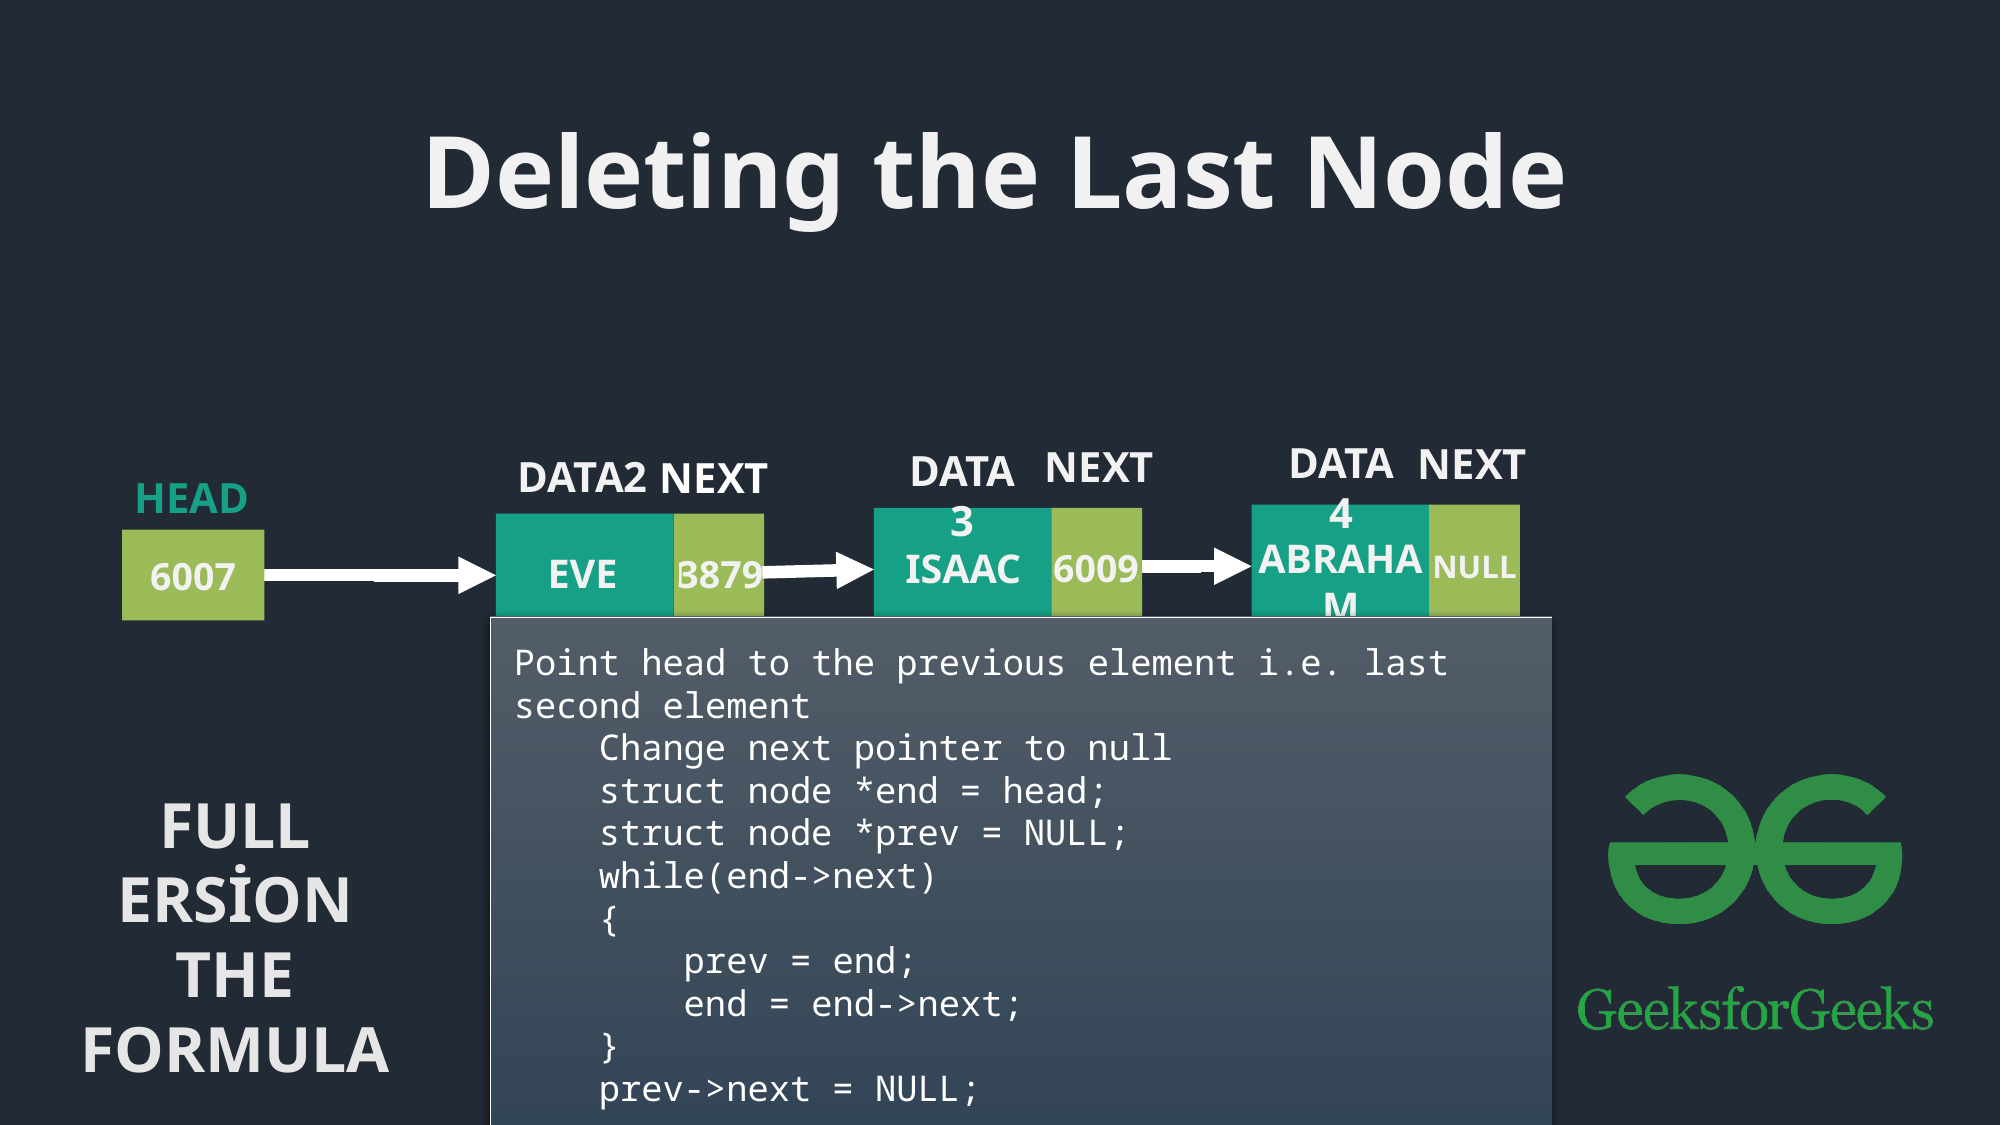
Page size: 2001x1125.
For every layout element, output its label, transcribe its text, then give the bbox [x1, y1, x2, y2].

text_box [115, 429, 1572, 699]
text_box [1575, 774, 1936, 1038]
text_box FULL ERSİON THE FORMULA [46, 778, 425, 1093]
text_box Deleting the Last Node [406, 101, 1584, 237]
text_box Point head to the previous element i.e. last second element Change next pointer to null struct node *end = head; struct node *prev = NULL; while(end->next) { prev = end; end = end->next; } prev->next = NULL; Make sure to free unused memory free(end); or delete end; [490, 699, 1552, 1125]
